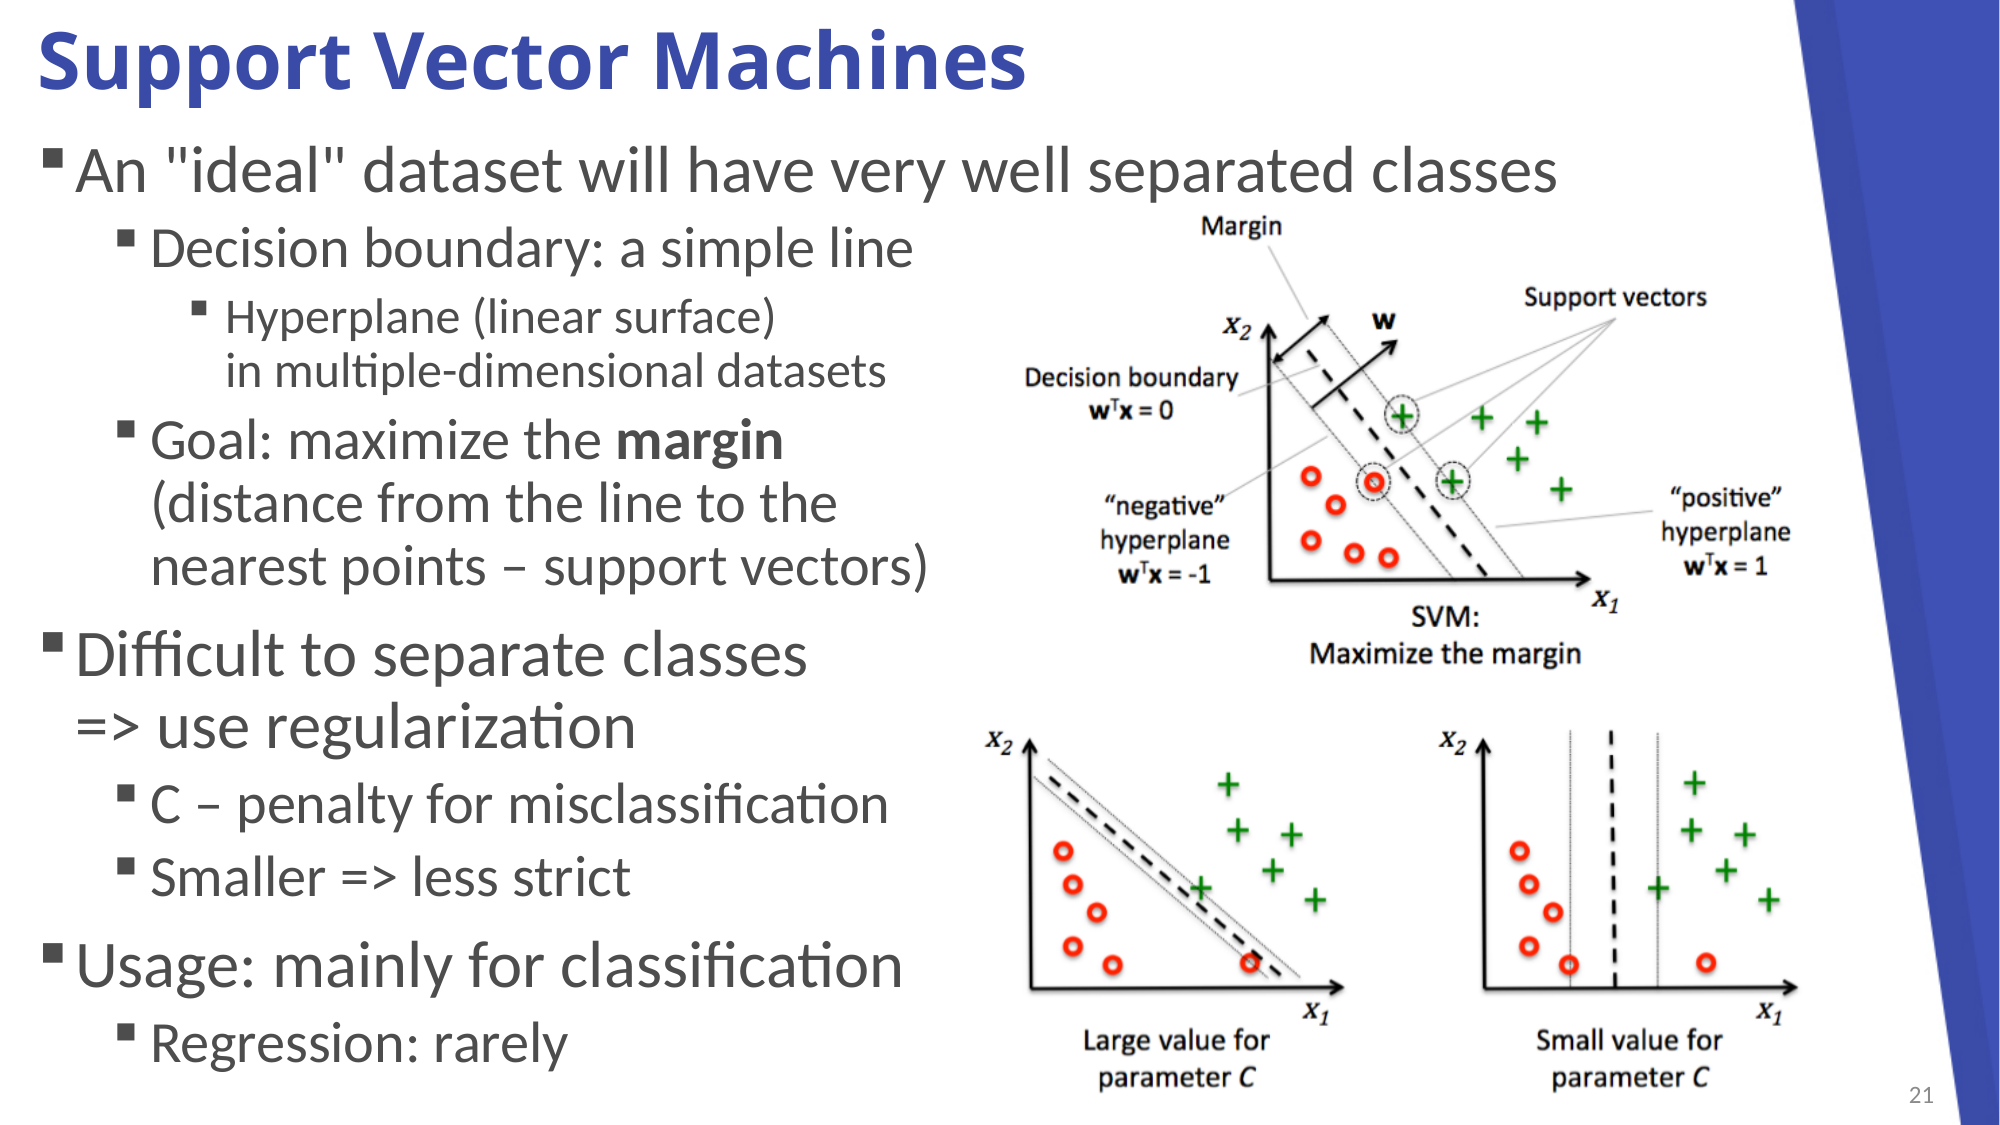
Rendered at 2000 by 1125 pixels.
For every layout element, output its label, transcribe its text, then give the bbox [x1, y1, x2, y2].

title Support Vector Machines [22, 0, 1950, 127]
picture [0, 0, 2000, 1125]
list An "ideal" dataset will have very well separated classes Decision boundary: a simple line Hyperplane (linear surface) in multiple-dimensional datasets Goal: maximize the margin (distance from the line to the nearest points – support vectors) Difficult to separate classes => use regularization C – penalty for misclassification Smaller => less strict Usage: mainly for classification Regression: rarely [22, 127, 1950, 1103]
picture [975, 720, 1805, 1094]
slide_number 21 [1849, 1063, 1950, 1124]
picture [1012, 205, 1805, 673]
